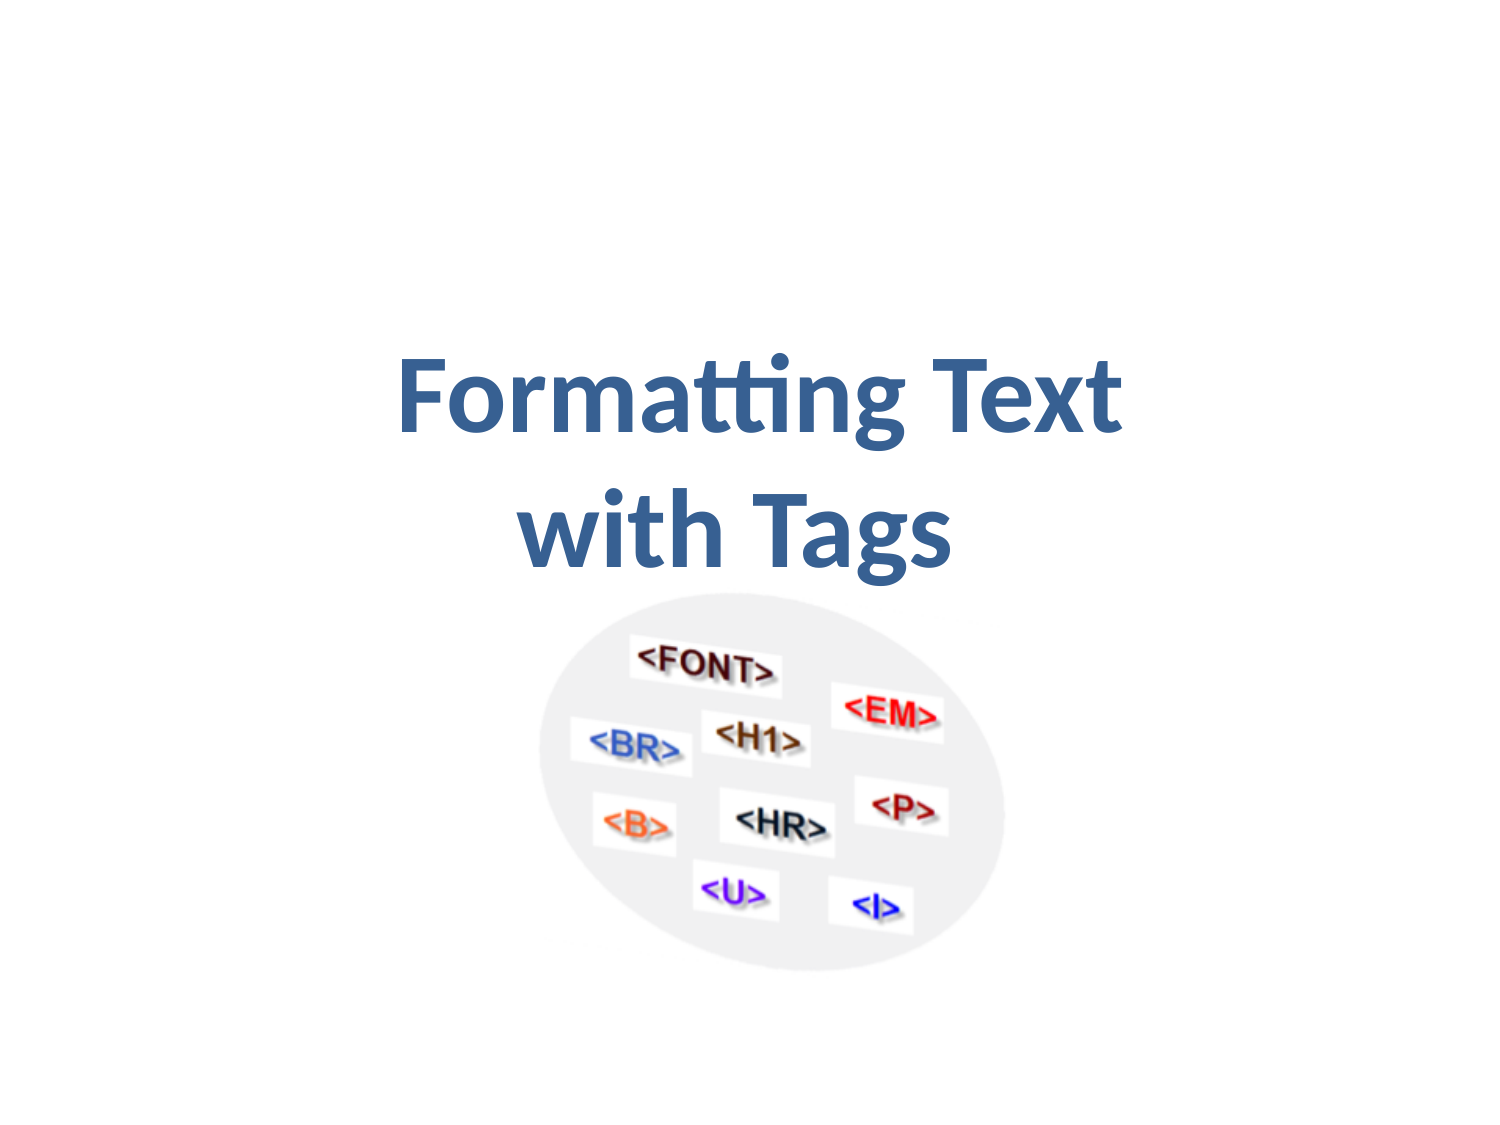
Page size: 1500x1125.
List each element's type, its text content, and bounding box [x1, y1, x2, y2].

picture [537, 587, 1007, 979]
text_box Formatting Text with Tags [330, 312, 1140, 598]
